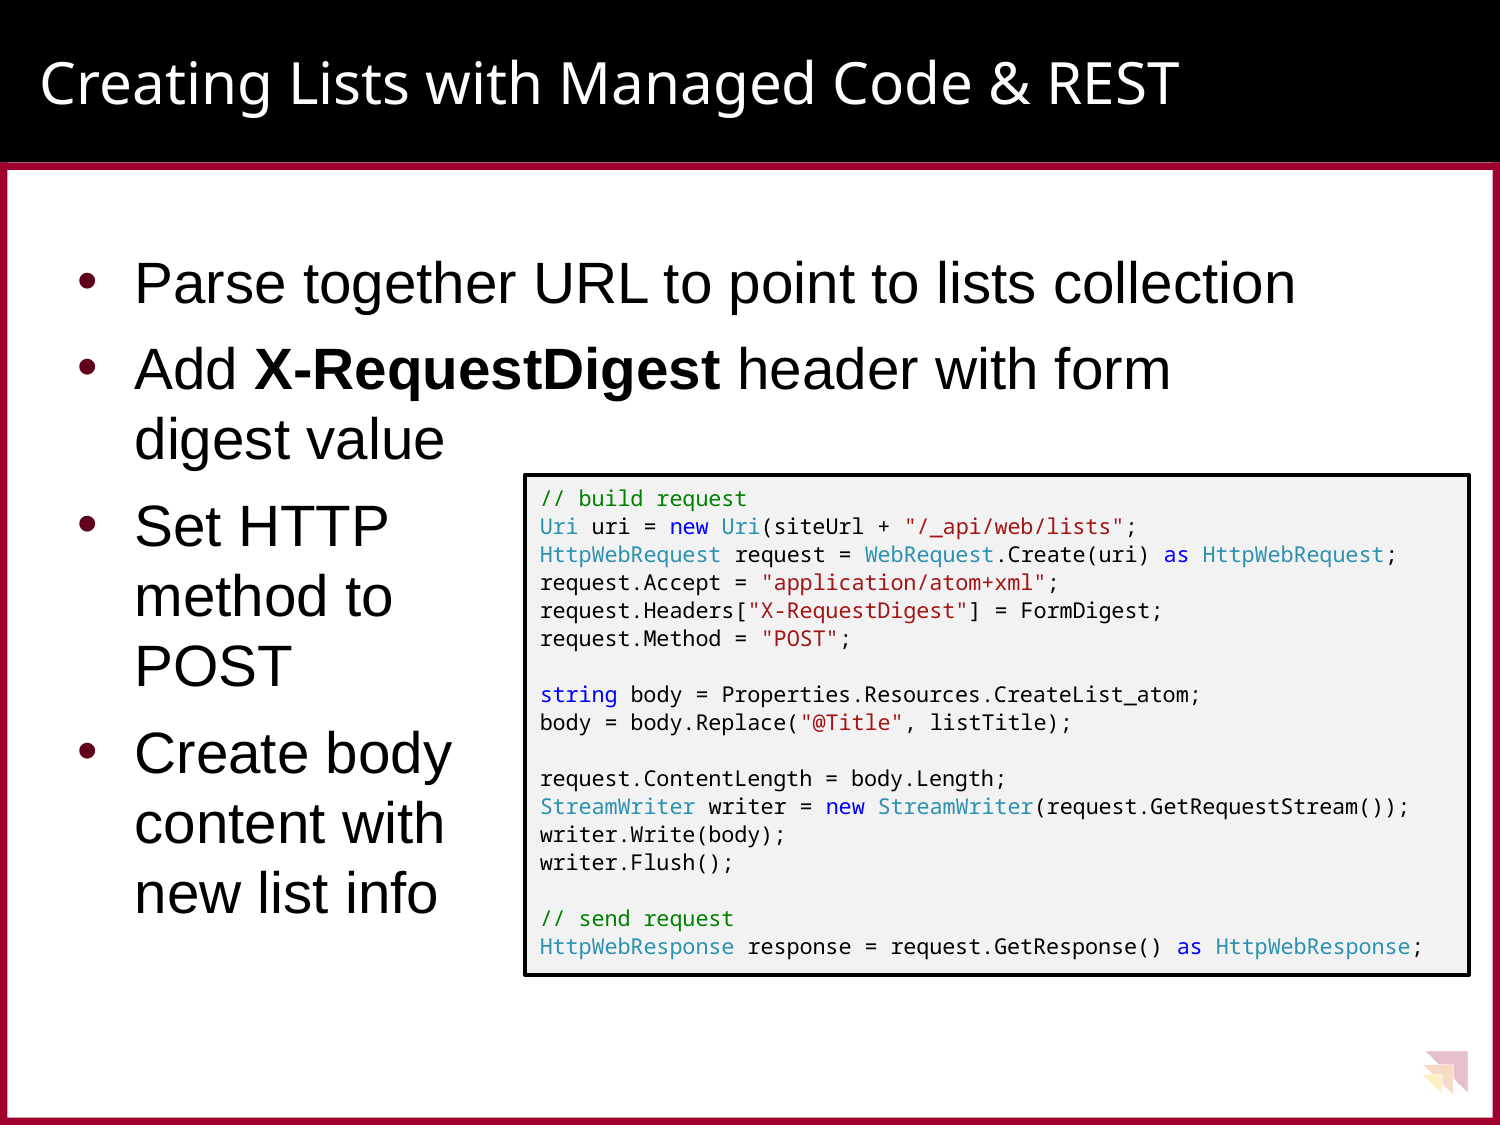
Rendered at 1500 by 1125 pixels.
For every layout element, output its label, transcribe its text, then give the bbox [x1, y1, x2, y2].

list Parse together URL to point to lists collection Add X-RequestDigest header with form digest value Set HTTP method to POST Create body content with new list info [62, 237, 1438, 1088]
title Creating Lists with Managed Code & REST [24, 12, 1438, 150]
text_box // build request Uri uri = new Uri(siteUrl + "/_api/web/lists"; HttpWebRequest request = WebRequest.Create(uri) as HttpWebRequest; request.Accept = "application/atom+xml"; request.Headers["X-RequestDigest"] = FormDigest; request.Method = "POST"; string body = Properties.Resources.CreateList_atom; body = body.Replace("@Title", listTitle); request.ContentLength = body.Length; StreamWriter writer = new StreamWriter(request.GetRequestStream()); writer.Write(body); writer.Flush(); // send request HttpWebResponse response = request.GetResponse() as HttpWebResponse; [523, 473, 1471, 977]
